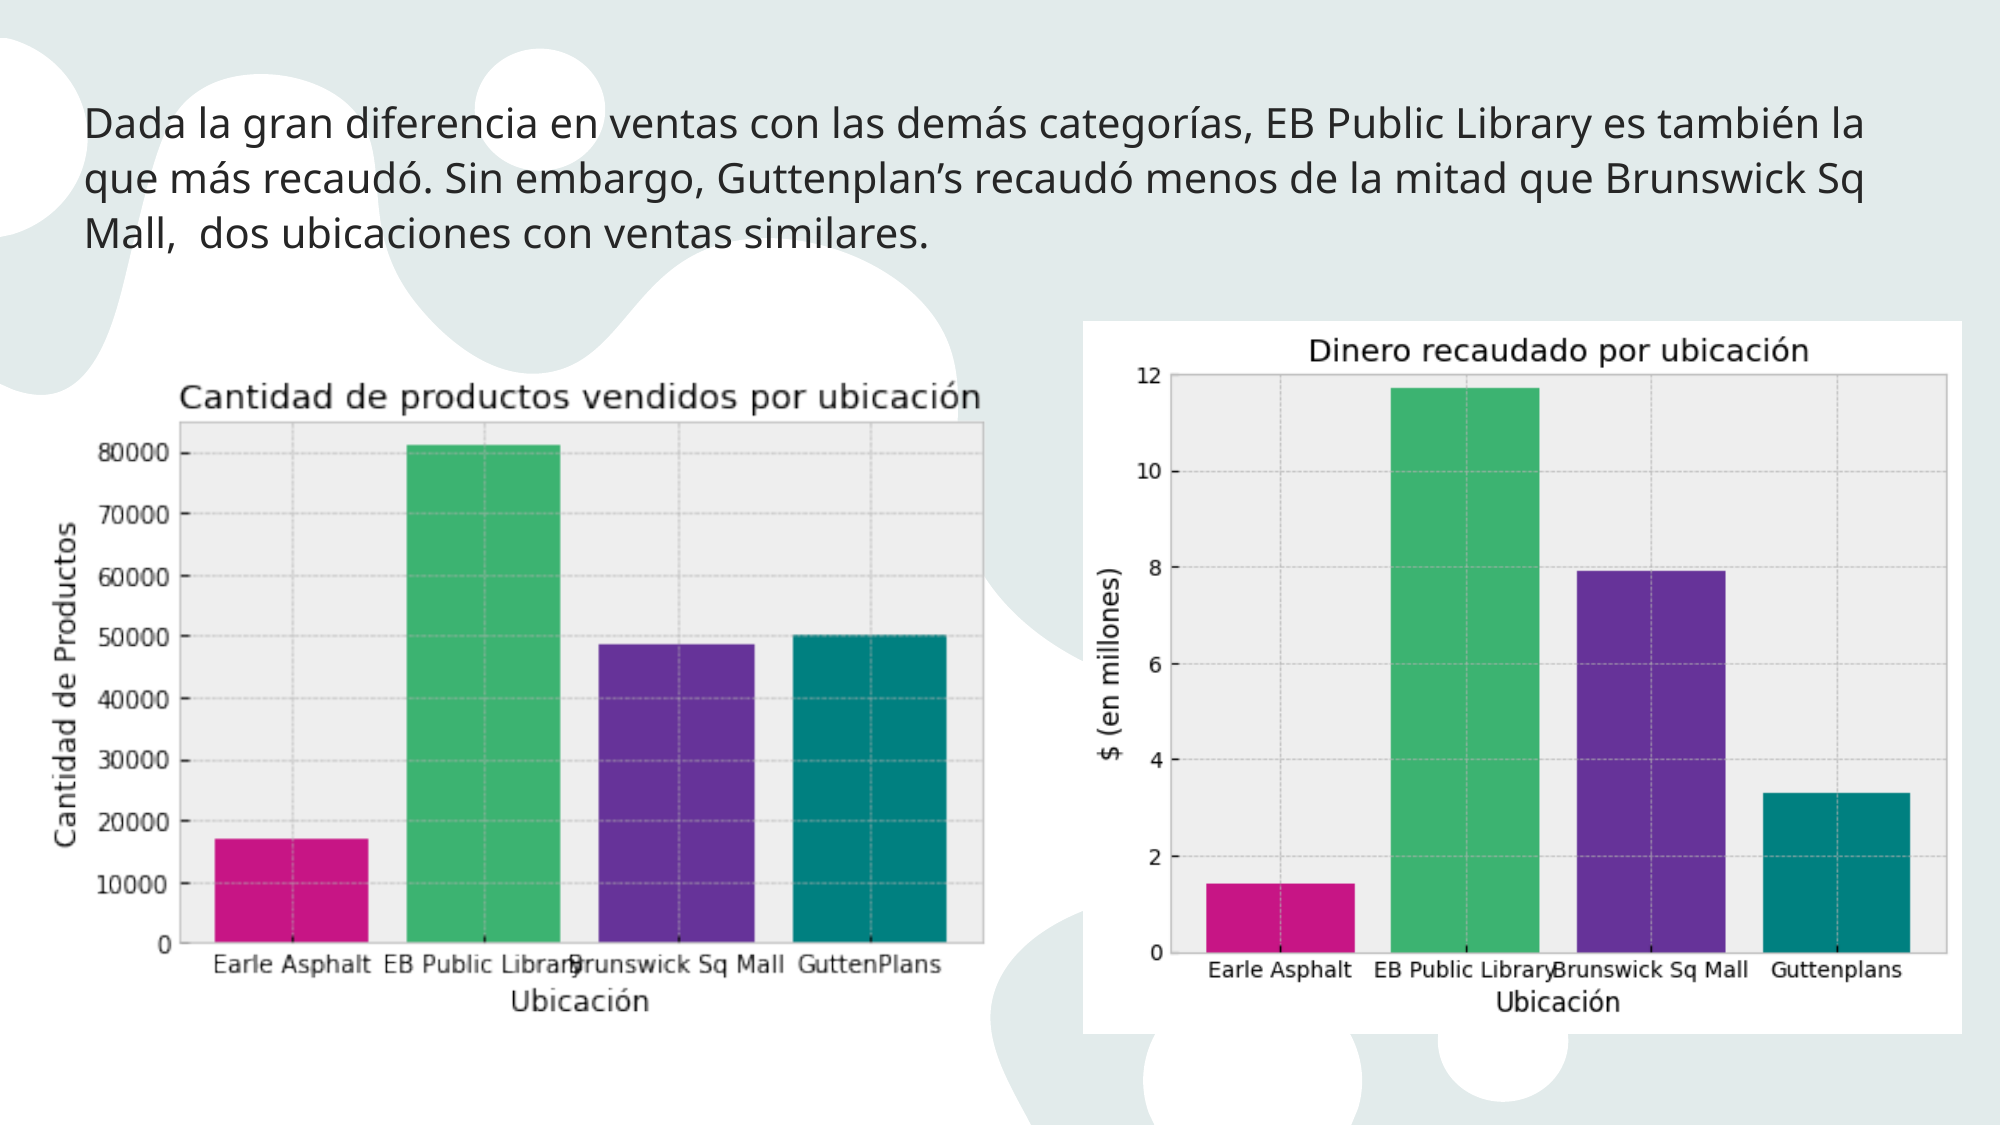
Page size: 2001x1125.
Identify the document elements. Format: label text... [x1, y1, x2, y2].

list Dada la gran diferencia en ventas con las demás categorías, EB Public Library es también la que más recaudó. Sin embargo, Guttenplan’s recaudó menos de la mitad que Brunswick Sq Mall, dos ubicaciones con ventas similares. [68, 84, 1932, 329]
picture [1083, 321, 1962, 1034]
picture [38, 364, 1000, 1034]
